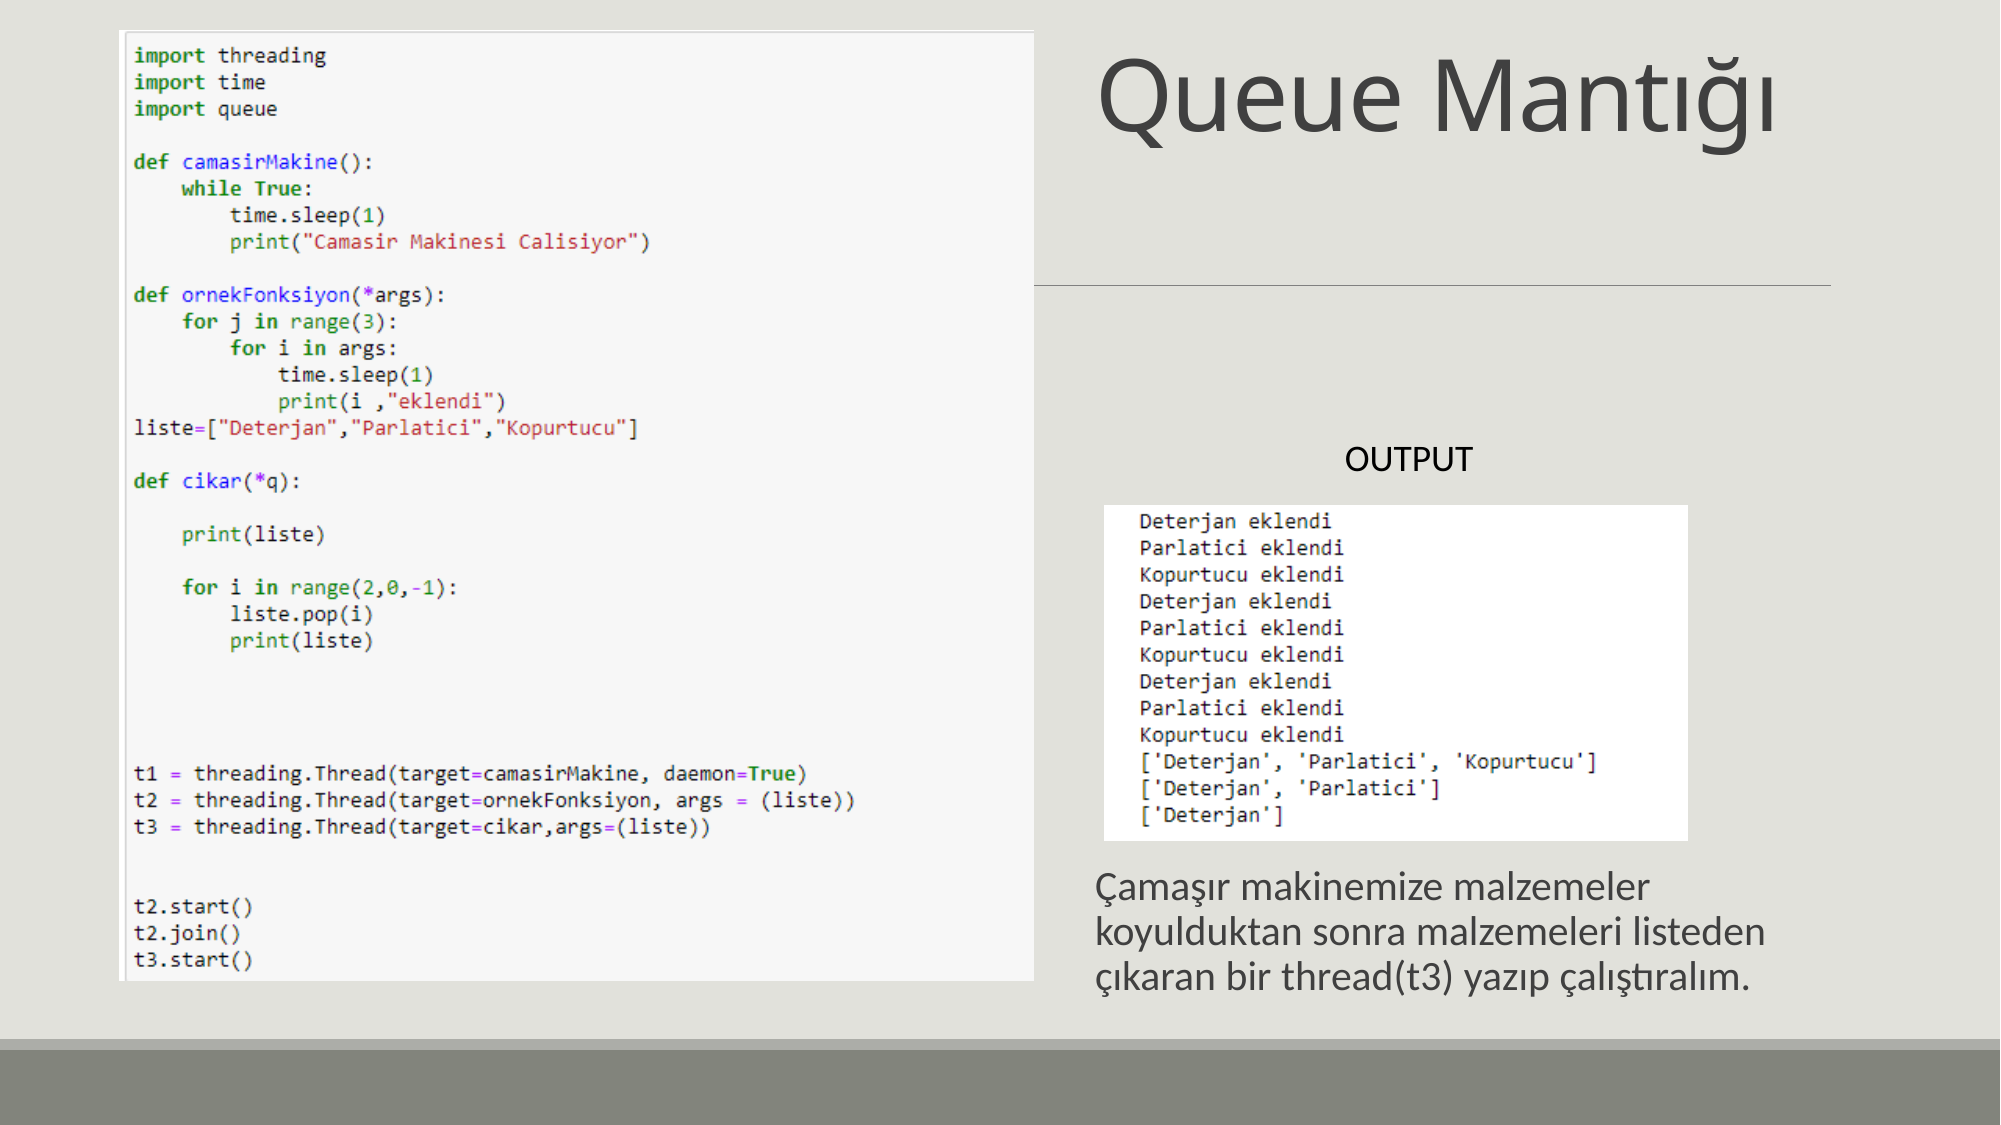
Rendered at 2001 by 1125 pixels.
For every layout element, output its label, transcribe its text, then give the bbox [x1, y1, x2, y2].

title Queue Mantığı [1080, 30, 1830, 160]
picture [1104, 505, 1689, 841]
text_box OUTPUT [1330, 426, 1489, 486]
list Çamaşır makinemize malzemeler koyulduktan sonra malzemeleri listeden çıkaran bir thread(t3) yazıp çalıştıralım. [1080, 857, 1781, 1125]
picture [119, 30, 1035, 982]
